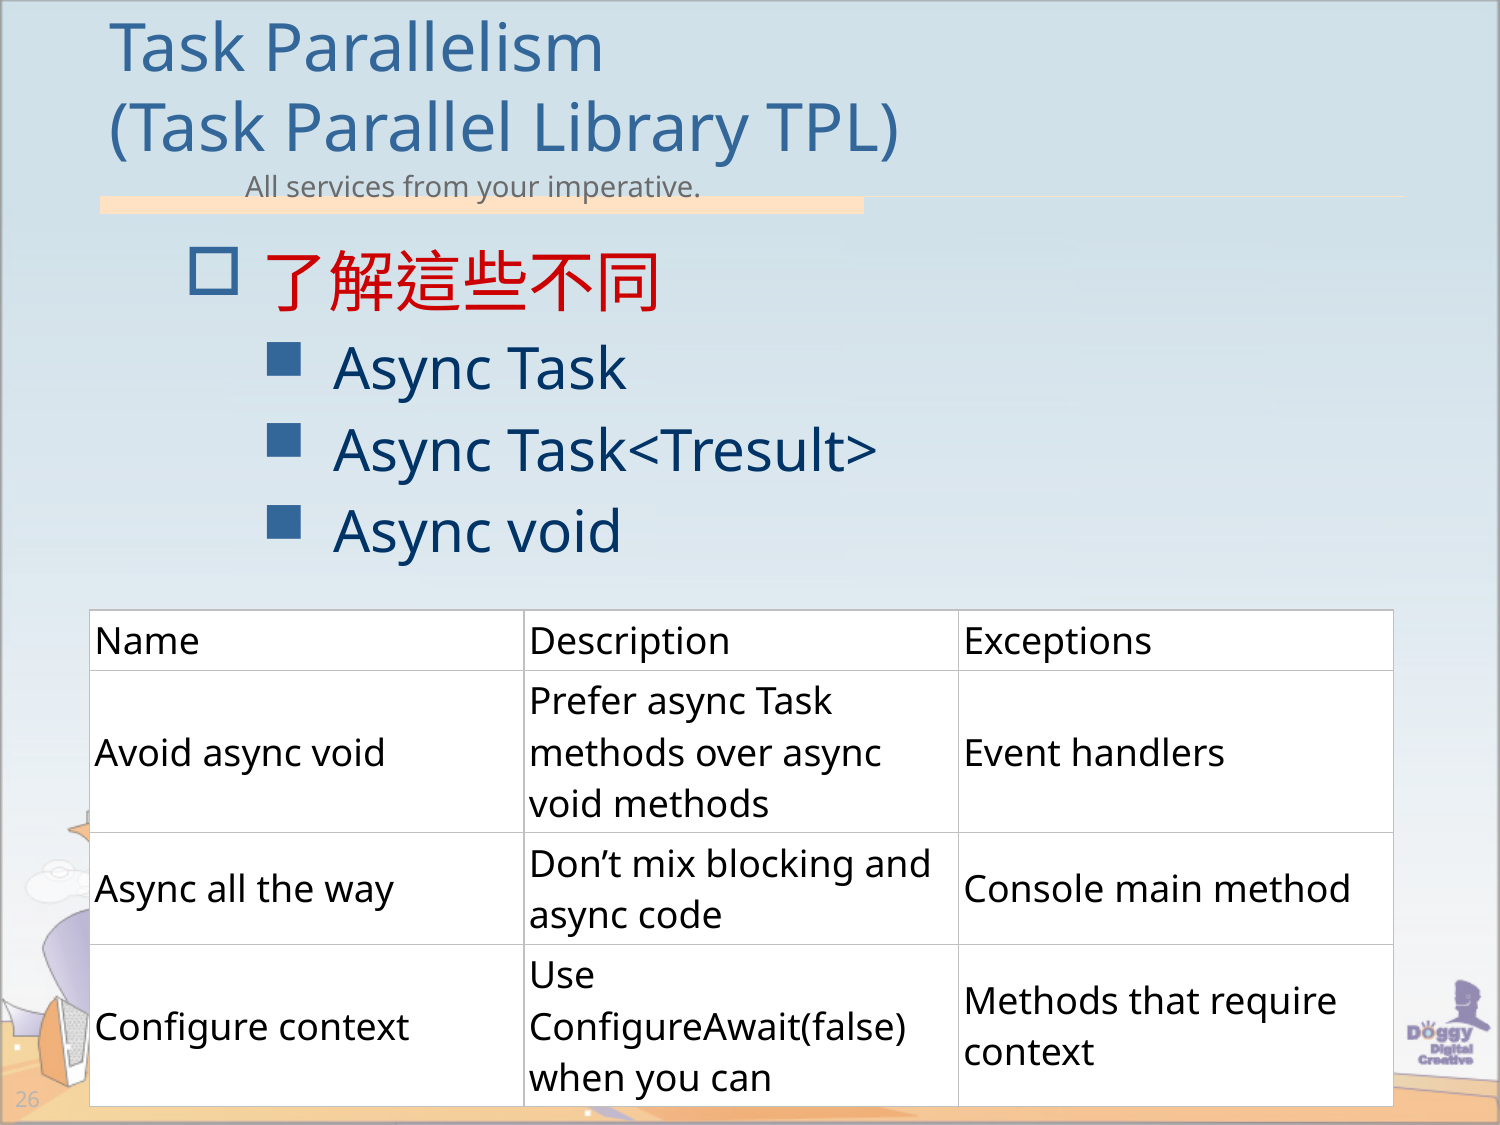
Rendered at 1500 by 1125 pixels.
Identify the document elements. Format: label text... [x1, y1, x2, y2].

table_cell Methods that require con­text [959, 945, 1393, 1106]
table_header Description [525, 611, 958, 670]
table_cell Don’t mix blocking and async code [525, 833, 958, 944]
table_cell Prefer async Task methods over async void methods [525, 671, 958, 832]
table_cell Async all the way [90, 833, 523, 944]
table_header Exceptions [959, 611, 1393, 670]
table_cell Console main method [959, 833, 1393, 944]
title Task Parallelism (Task Parallel Library TPL) [93, 49, 1407, 173]
table_header Name [90, 611, 523, 670]
table_cell Use ConfigureAwait(false) when you can [525, 945, 958, 1106]
table_cell Avoid async void [90, 671, 523, 832]
table_cell Configure context [90, 945, 523, 1106]
table_cell Event handlers [959, 671, 1393, 832]
list 了解這些不同 Async Task Async Task<Tresult> Async void [169, 231, 1483, 988]
